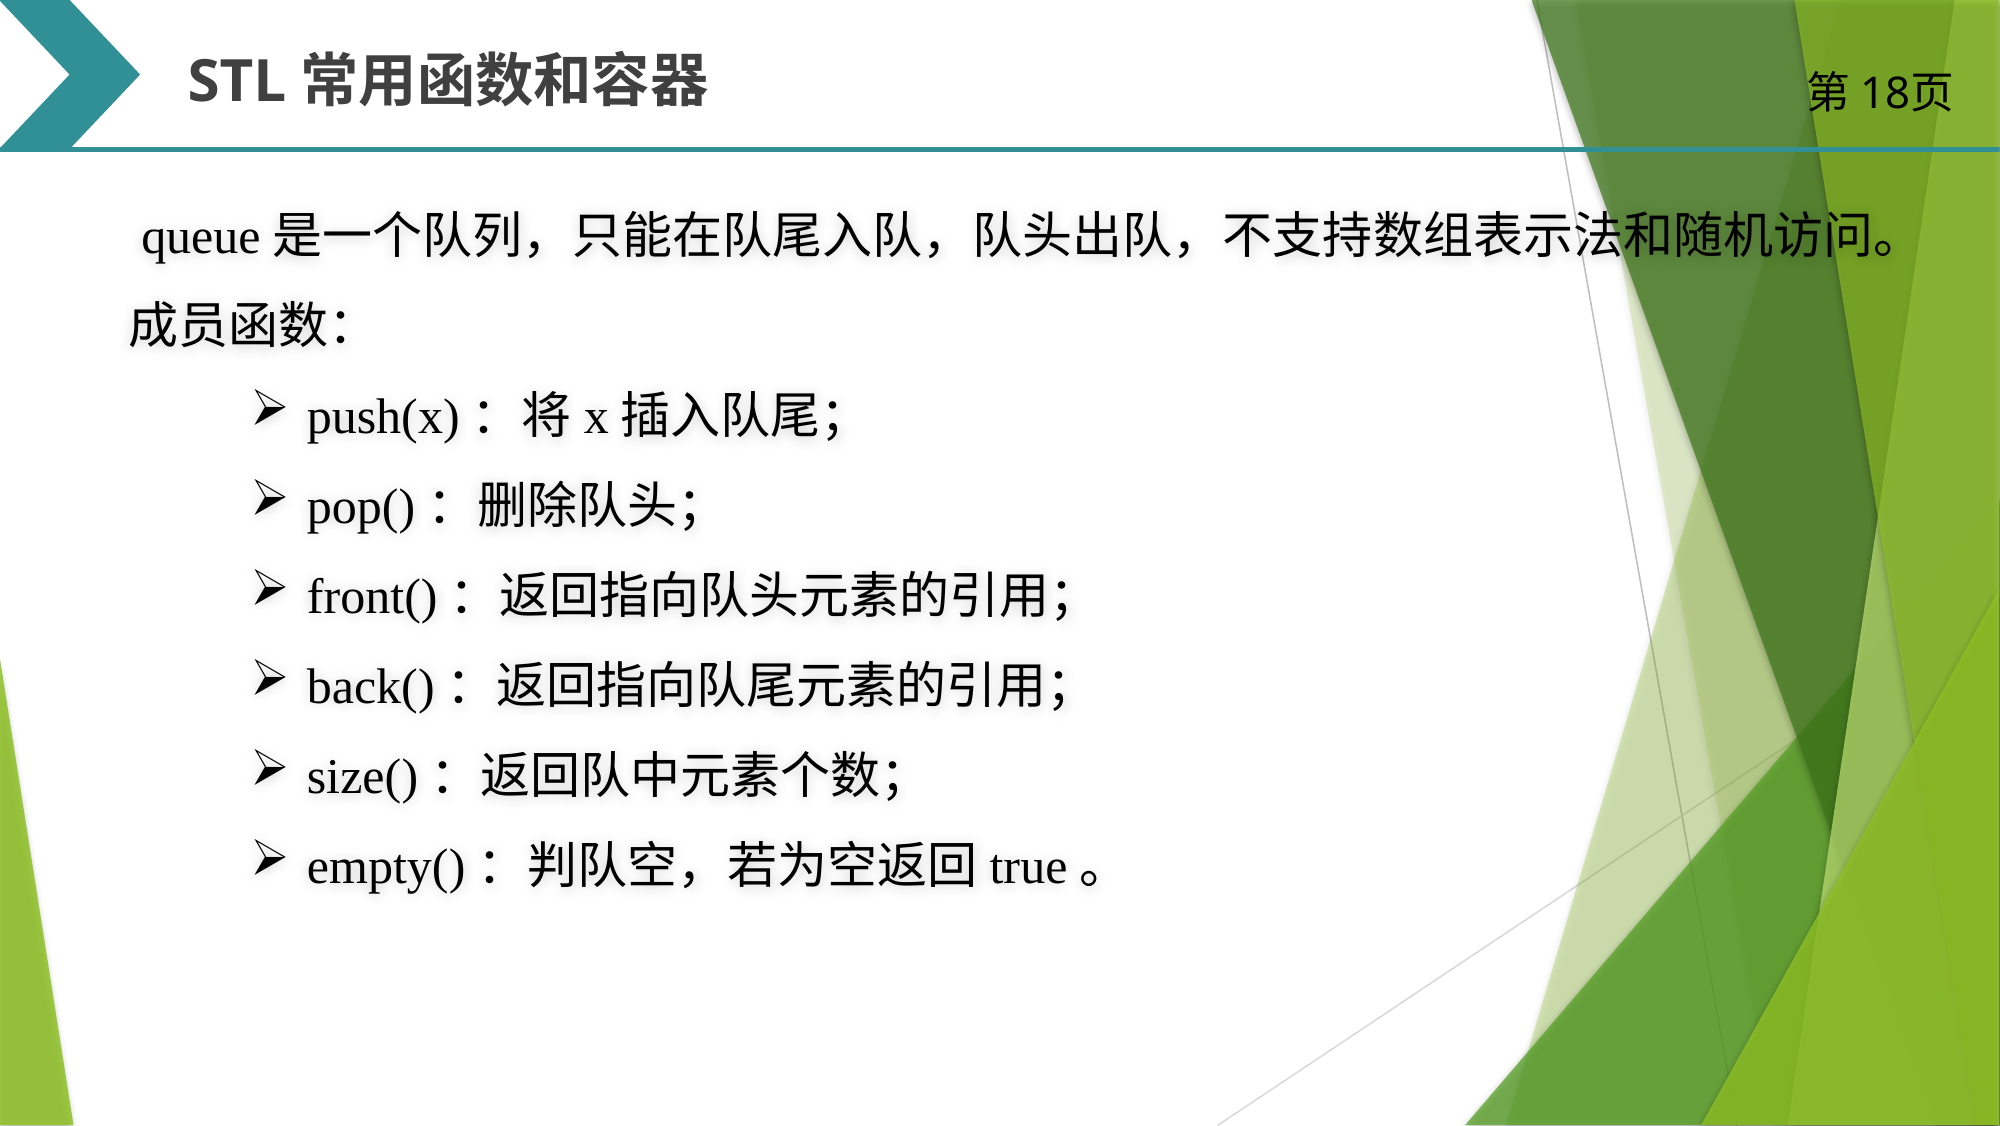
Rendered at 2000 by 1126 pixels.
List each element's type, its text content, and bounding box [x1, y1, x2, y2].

text_box [0, 0, 142, 148]
text_box STL常用函数和容器 [173, 35, 823, 121]
text_box queue是一个队列，只能在队尾入队，队头出队，不支持数组表示法和随机访问。 成员函数： push(x)：将x插入队尾； pop()：删除队头； front()：返回指向队头元素的引用； back()：返回指向队尾元素的引用； size()：返回队中元素个数； empty()：判队空，若为空返回true。 [113, 166, 1898, 902]
